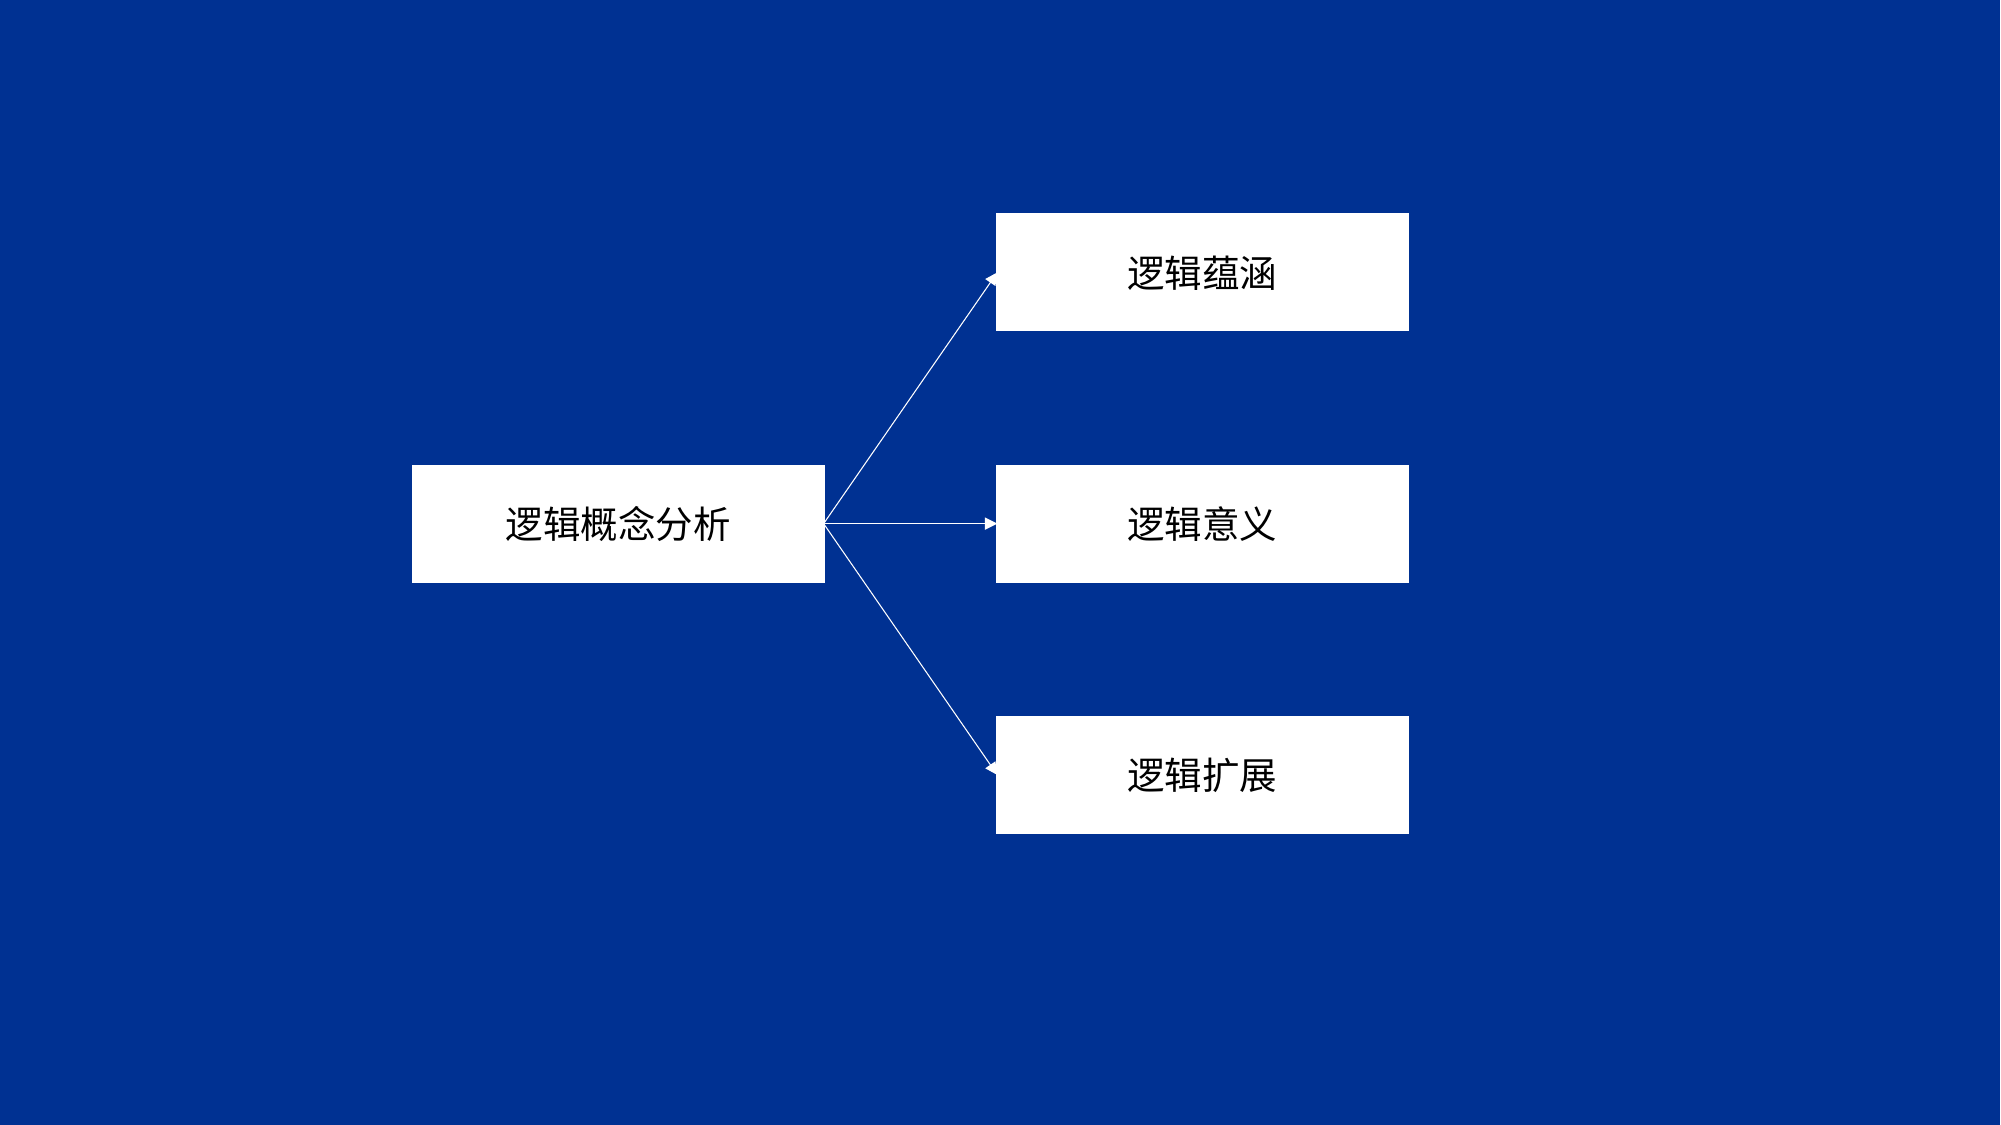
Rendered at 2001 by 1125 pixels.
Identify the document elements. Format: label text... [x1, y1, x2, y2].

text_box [823, 272, 998, 523]
text_box 逻辑意义 [998, 465, 1409, 583]
text_box 逻辑扩展 [996, 716, 1409, 834]
text_box 逻辑蕴涵 [996, 213, 1409, 331]
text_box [823, 523, 998, 775]
text_box 逻辑概念分析 [412, 465, 823, 583]
